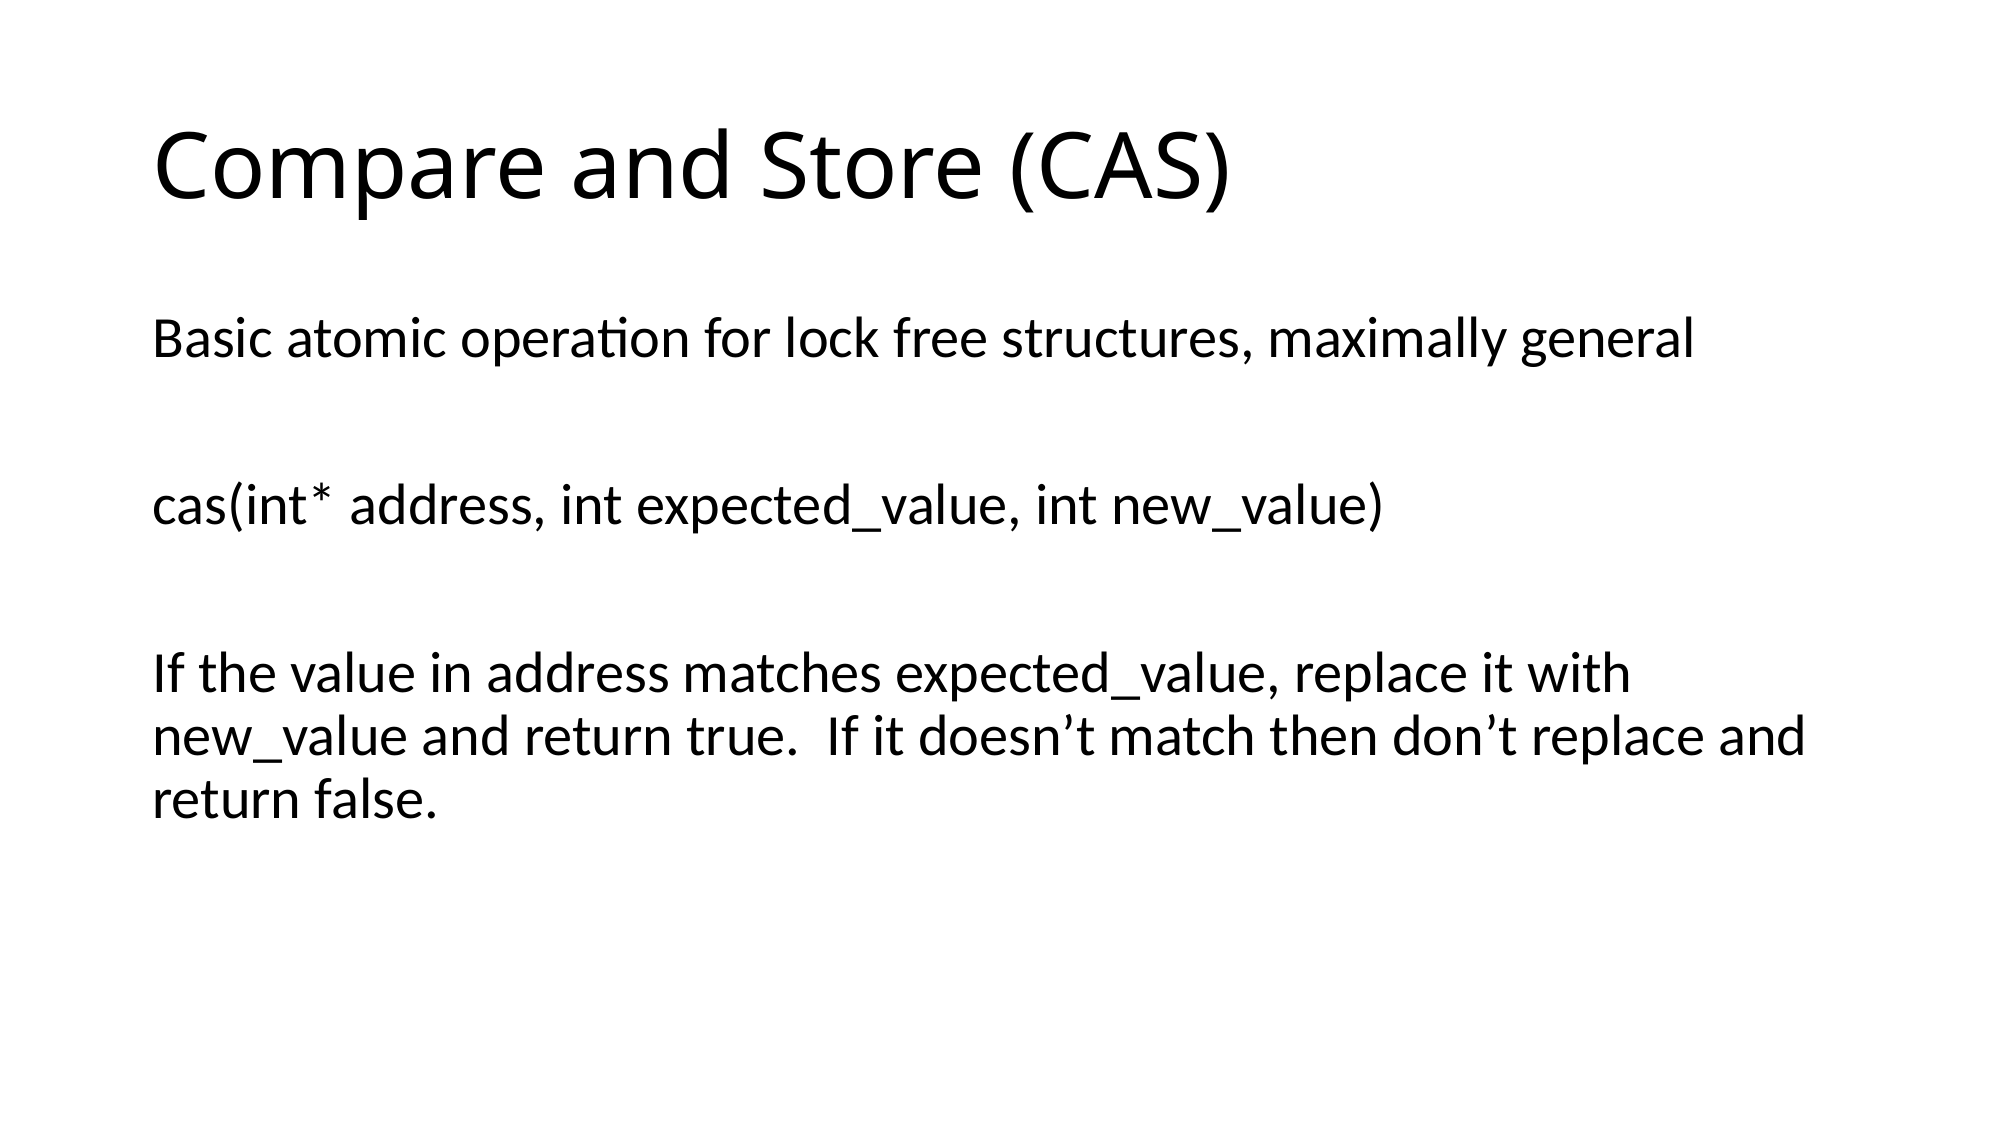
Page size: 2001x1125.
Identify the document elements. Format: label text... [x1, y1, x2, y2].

list Basic atomic operation for lock free structures, maximally general cas(int* address, int expected_value, int new_value) If the value in address matches expected_value, replace it with new_value and return true. If it doesn’t match then don’t replace and return false. [137, 299, 1863, 1014]
title Compare and Store (CAS) [137, 59, 1863, 278]
